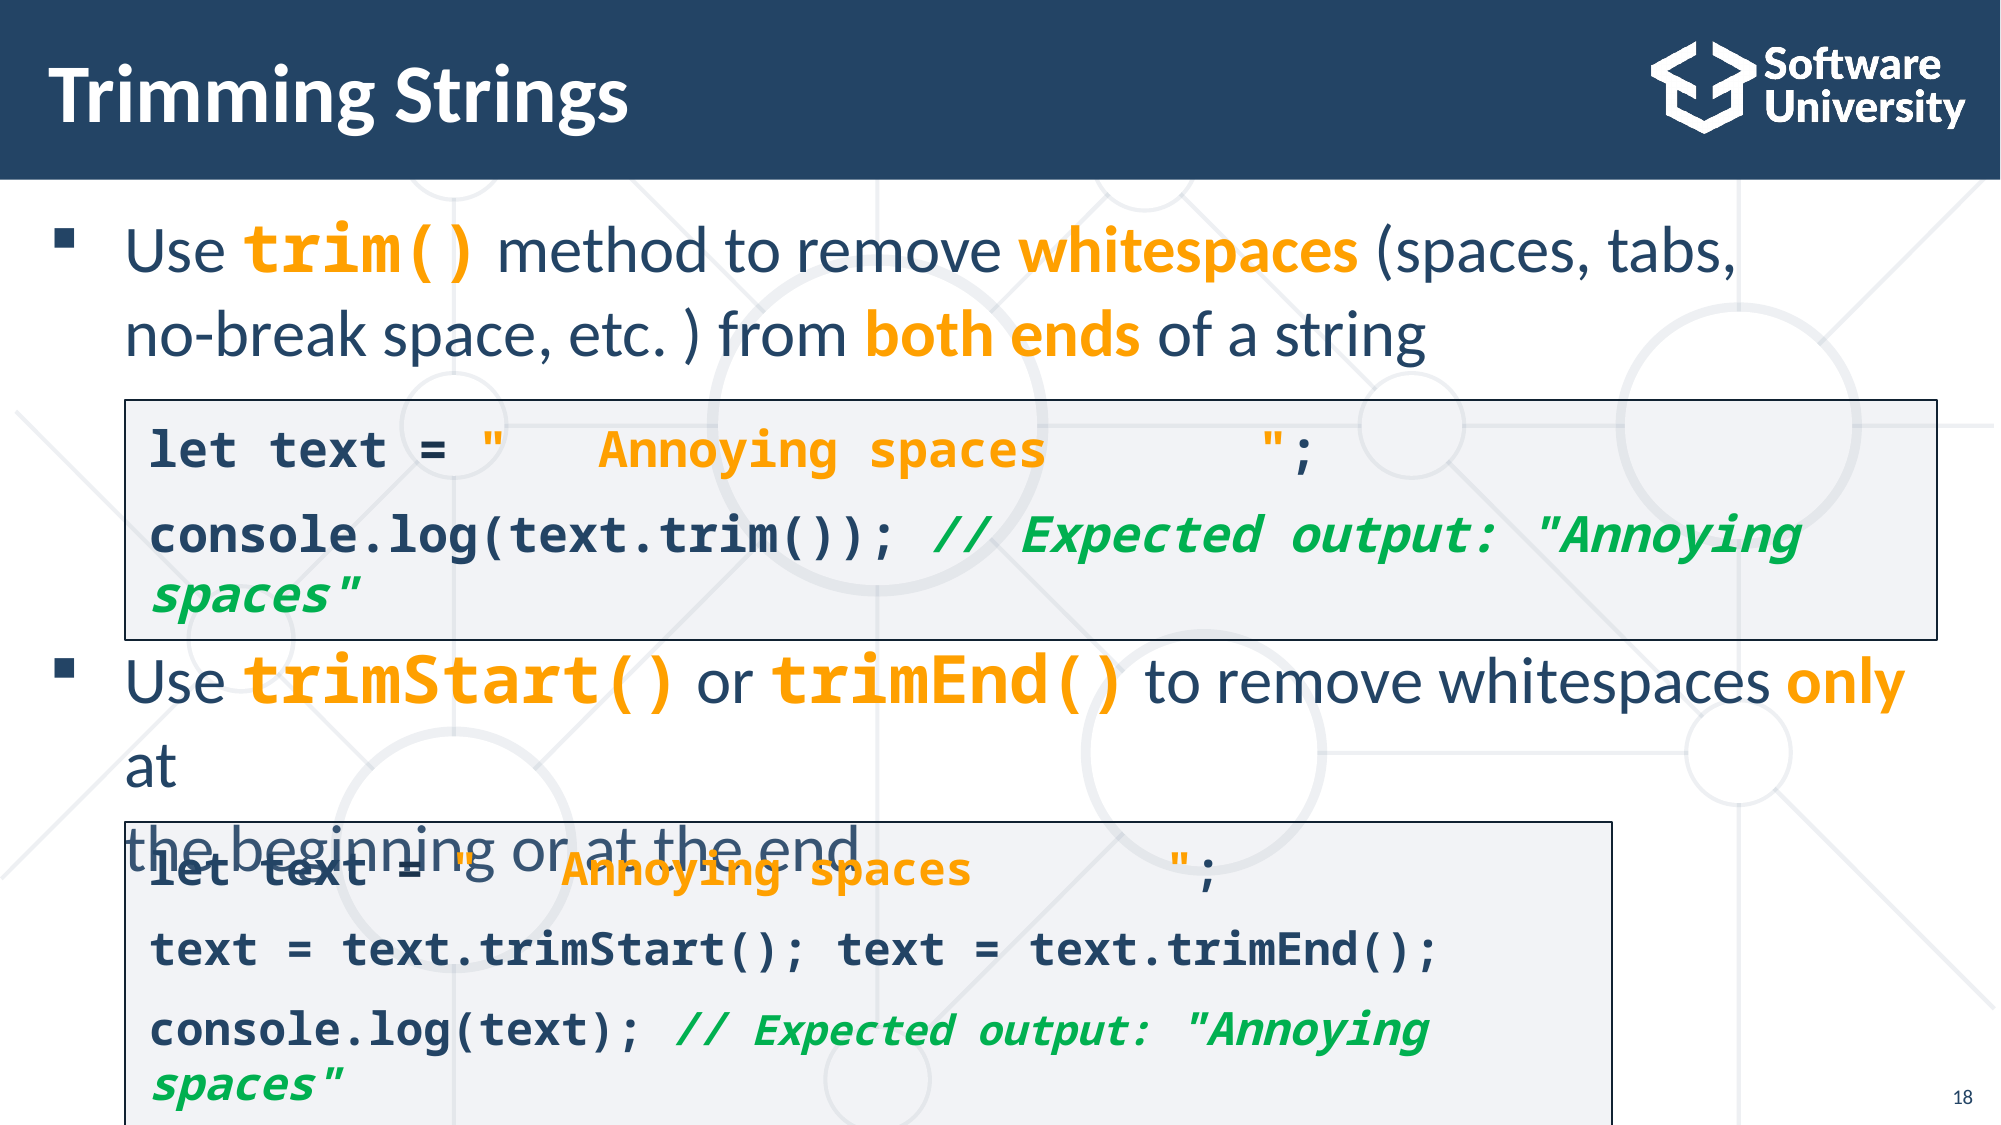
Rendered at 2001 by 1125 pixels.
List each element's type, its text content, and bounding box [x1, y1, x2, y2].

title Trimming Strings [31, 16, 1625, 162]
text_box let text = " Annoying spaces "; console.log(text.trim()); // Expected output: "Annoying spaces" [124, 399, 1938, 641]
picture [1651, 41, 1966, 134]
list Use trim() method to remove whitespaces (spaces, tabs, no-break space, etc. ) from both ends of a string Use trimStart() or trimEnd() to remove whitespaces only at the beginning or at the end [31, 196, 1969, 1047]
text_box let text = " Annoying spaces "; text = text.trimStart(); text = text.trimEnd(); console.log(text); // Expected output: "Annoying spaces" [124, 821, 1613, 1125]
slide_number 18 [1927, 1067, 1989, 1117]
